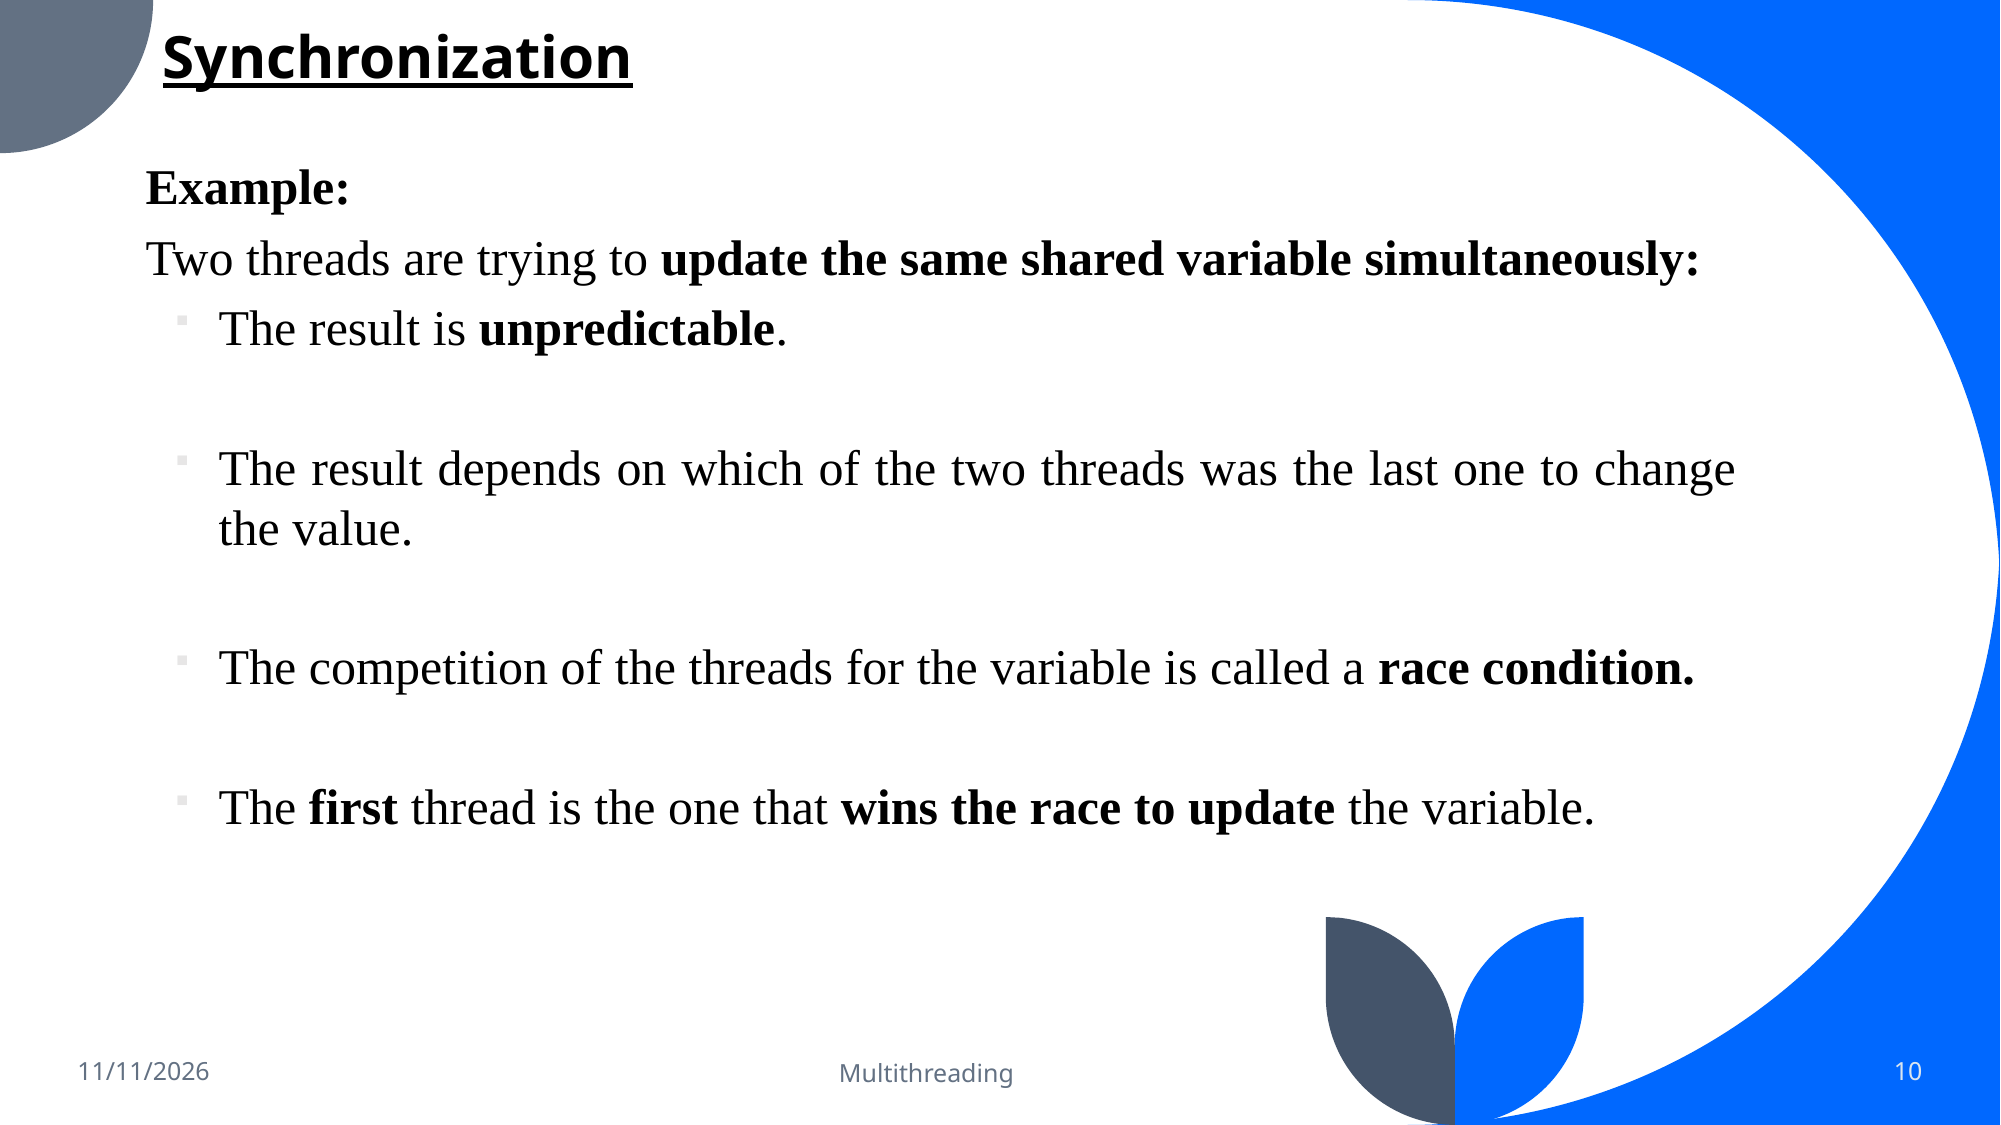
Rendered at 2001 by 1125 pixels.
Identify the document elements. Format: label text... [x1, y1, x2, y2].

footer Multithreading [589, 1042, 1265, 1103]
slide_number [62, 1042, 513, 1103]
slide_number 10 [1665, 1042, 1938, 1103]
title Synchronization [147, 22, 1752, 100]
text_box Example: Two threads are trying to update the same shared variable simultaneously: The result is unpredictable. The result depends on which of the two threads was the last one to change the value. The competition of the threads for the variable is called a race condition. The first thread is the one that wins the race to update the variable. [101, 147, 1752, 1073]
